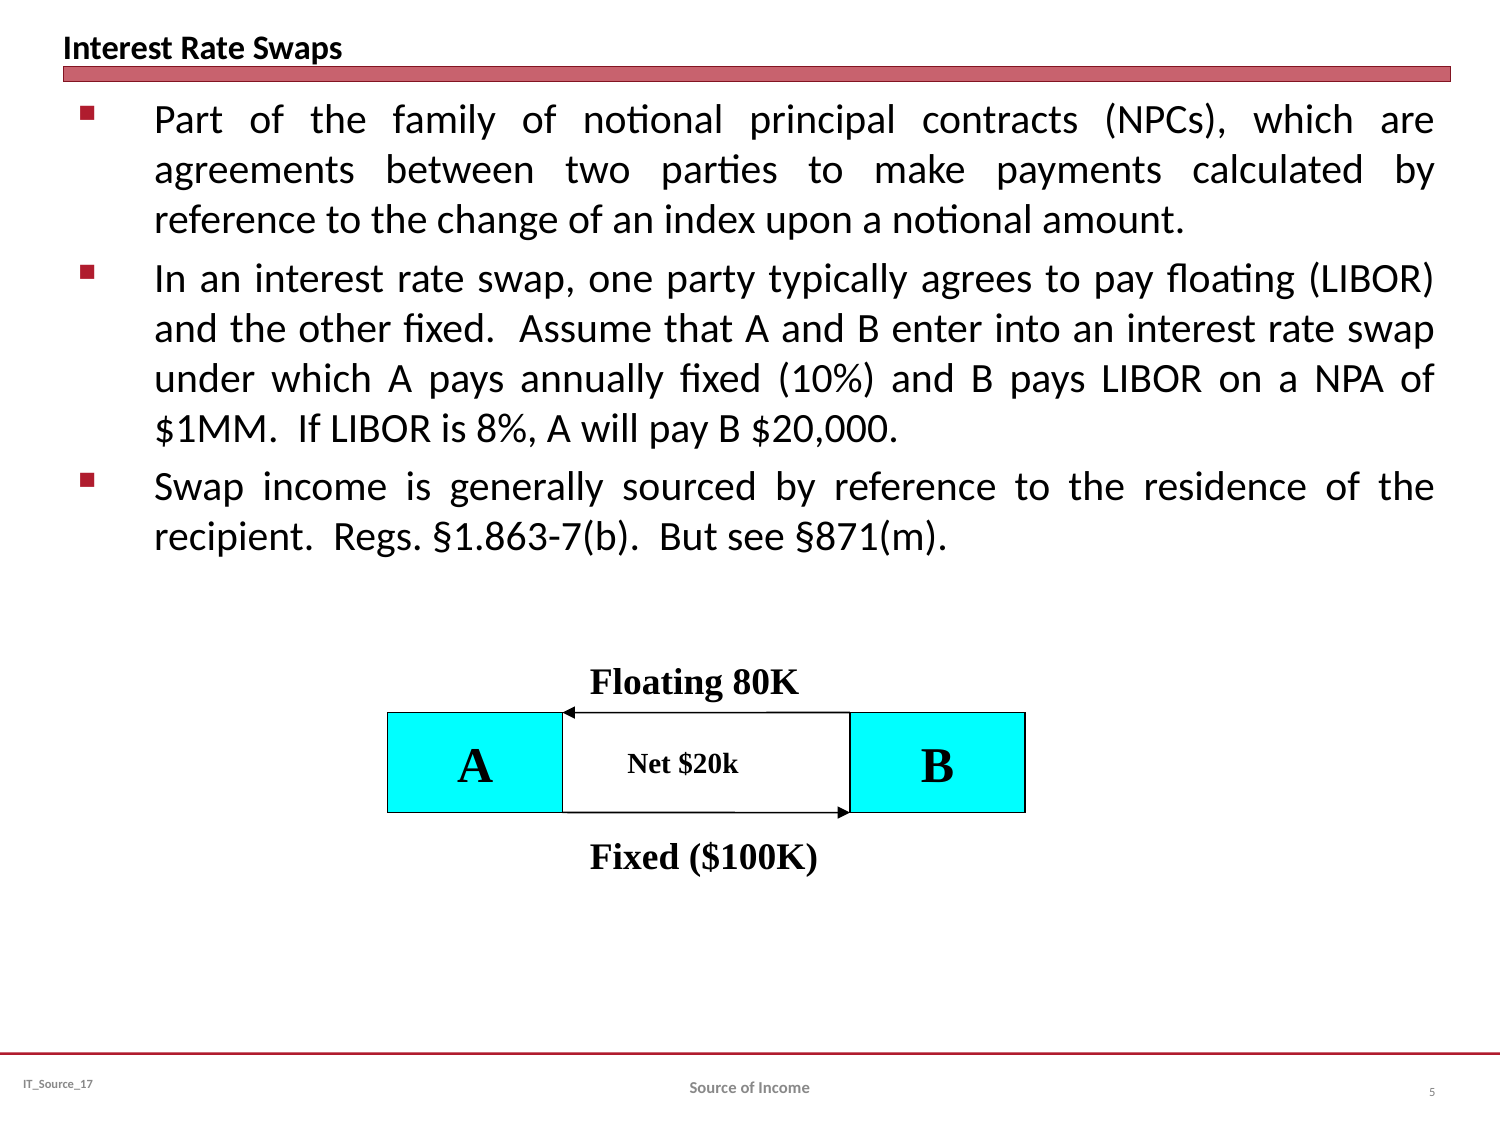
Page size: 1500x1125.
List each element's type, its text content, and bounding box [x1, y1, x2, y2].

text_box Net $20k [612, 737, 825, 788]
slide_number 5 [1375, 1061, 1451, 1122]
title Interest Rate Swaps [62, 6, 1451, 67]
list Part of the family of notional principal contracts (NPCs), which are agreements between two parties to make payments calculated by reference to the change of an index upon a notional amount. In an interest rate swap, one party typically agrees to pay floating (LIBOR) and the other fixed. Assume that A and B enter into an interest rate swap under which A pays annually fixed (10%) and B pays LIBOR on a NPA of $1MM. If LIBOR is 8%, A will pay B $20,000. Swap income is generally sourced by reference to the residence of the recipient. Regs. §1.863-7(b). But see §871(m). [63, 84, 1451, 1038]
text_box [562, 806, 850, 819]
text_box A [387, 712, 563, 813]
text_box Floating 80K [574, 649, 875, 710]
text_box [562, 706, 850, 719]
text_box [612, 750, 800, 796]
text_box Fixed ($100K) [574, 824, 863, 885]
text_box B [849, 712, 1025, 813]
footer Source of Income [512, 1056, 988, 1117]
